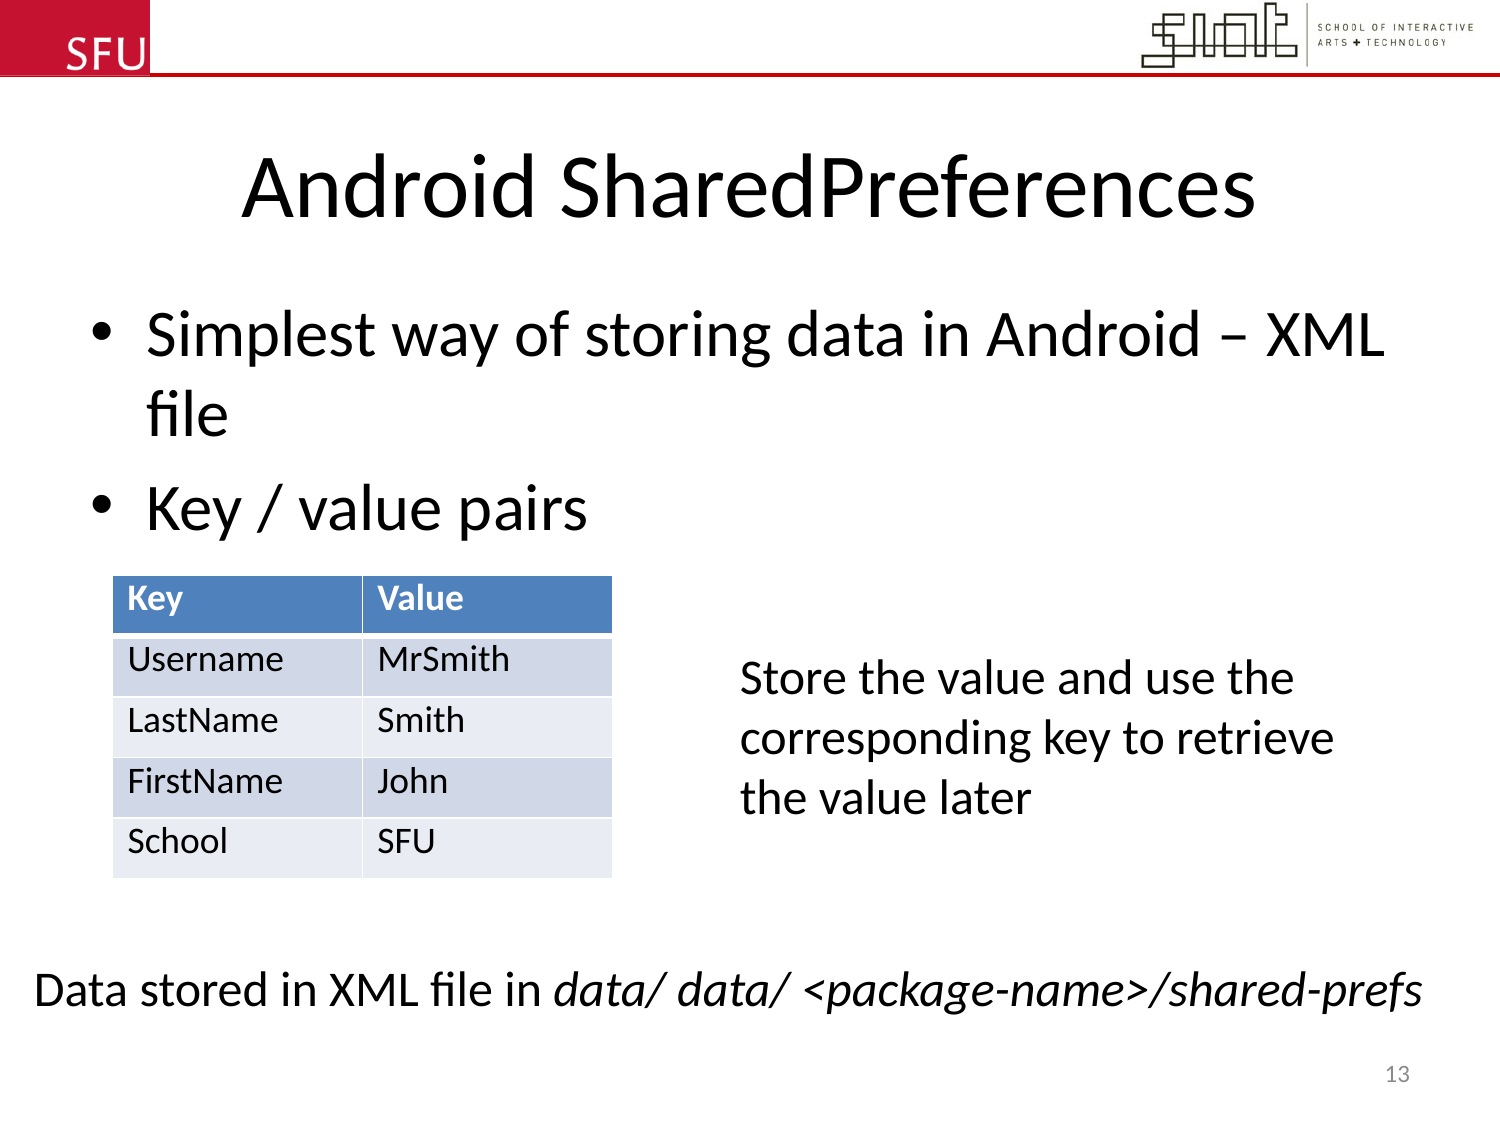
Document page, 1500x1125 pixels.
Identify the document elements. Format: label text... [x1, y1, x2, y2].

table_cell MrSmith [363, 639, 612, 696]
title Android SharedPreferences [75, 87, 1425, 275]
table_cell John [363, 758, 612, 817]
slide_number 13 [1074, 1042, 1425, 1103]
table_header Value [363, 576, 612, 633]
table_cell Username [113, 639, 362, 696]
table_cell Smith [363, 698, 612, 757]
table_cell LastName [113, 698, 362, 757]
picture [1137, 0, 1475, 70]
table_header Key [113, 576, 362, 633]
text_box Data stored in XML file in data/ data/ <package-name>/shared-prefs [18, 949, 1439, 1024]
picture [0, 0, 150, 76]
table_cell SFU [363, 819, 612, 878]
table_cell FirstName [113, 758, 362, 817]
list Simplest way of storing data in Android – XML file Key / value pairs [75, 282, 1425, 949]
text_box Store the value and use the corresponding key to retrieve the value later [724, 636, 1437, 832]
table_cell School [113, 819, 362, 878]
